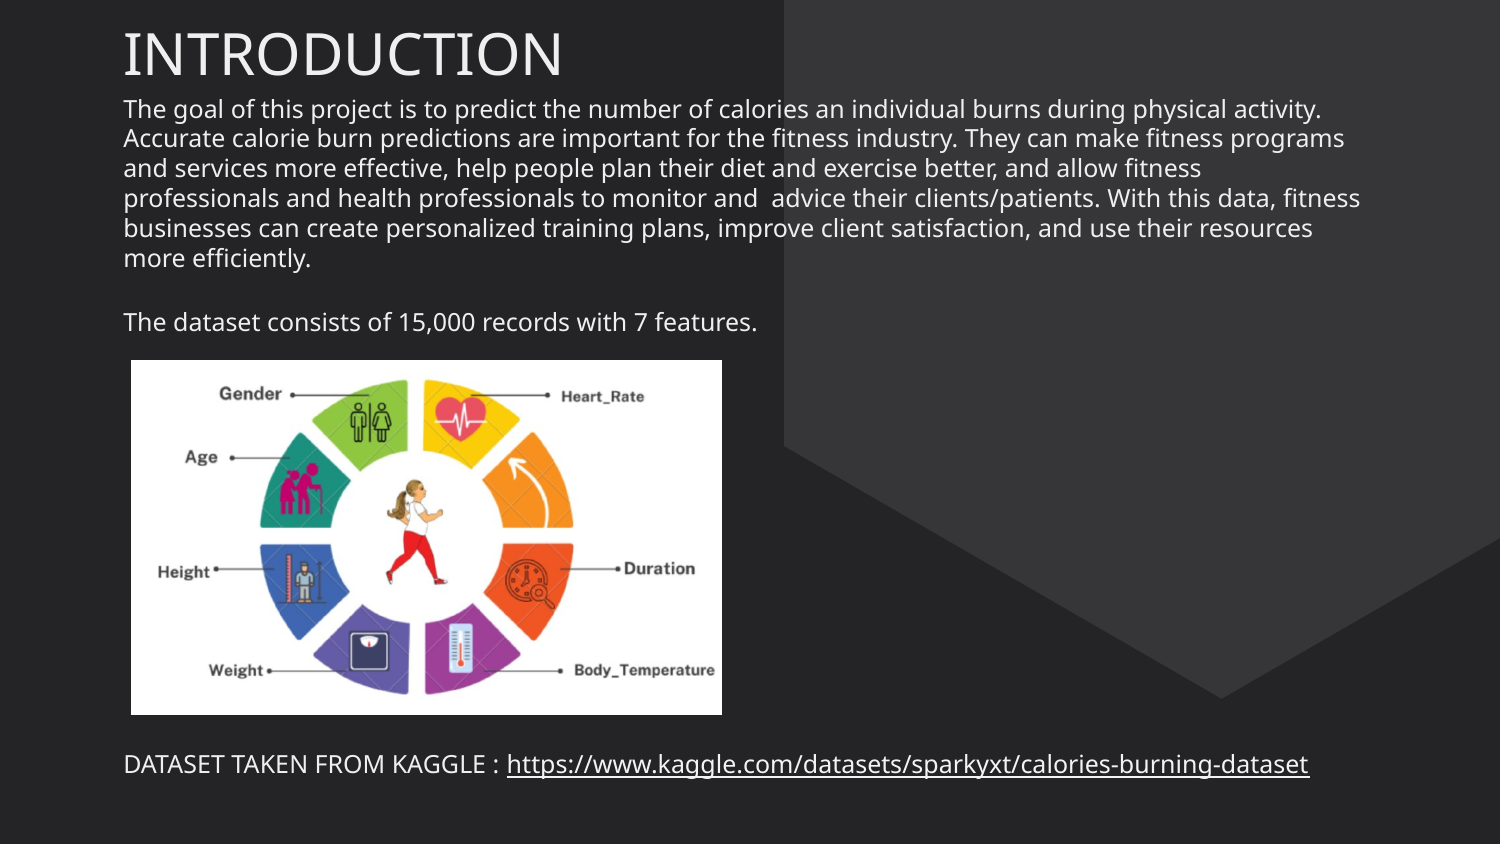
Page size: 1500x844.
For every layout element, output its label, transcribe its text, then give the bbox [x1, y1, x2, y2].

picture [131, 360, 722, 715]
title INTRODUCTION [108, 7, 1381, 102]
list The goal of this project is to predict the number of calories an individual burns during physical activity. Accurate calorie burn predictions are important for the fitness industry. They can make fitness programs and services more effective, help people plan their diet and exercise better, and allow fitness professionals and health professionals to monitor and advice their clients/patients. With this data, fitness businesses can create personalized training plans, improve client satisfaction, and use their resources more efficiently. The dataset consists of 15,000 records with 7 features. DATASET TAKEN FROM KAGGLE : https://www.kaggle.com/datasets/sparkyxt/calories-burning-dataset [108, 102, 1381, 827]
